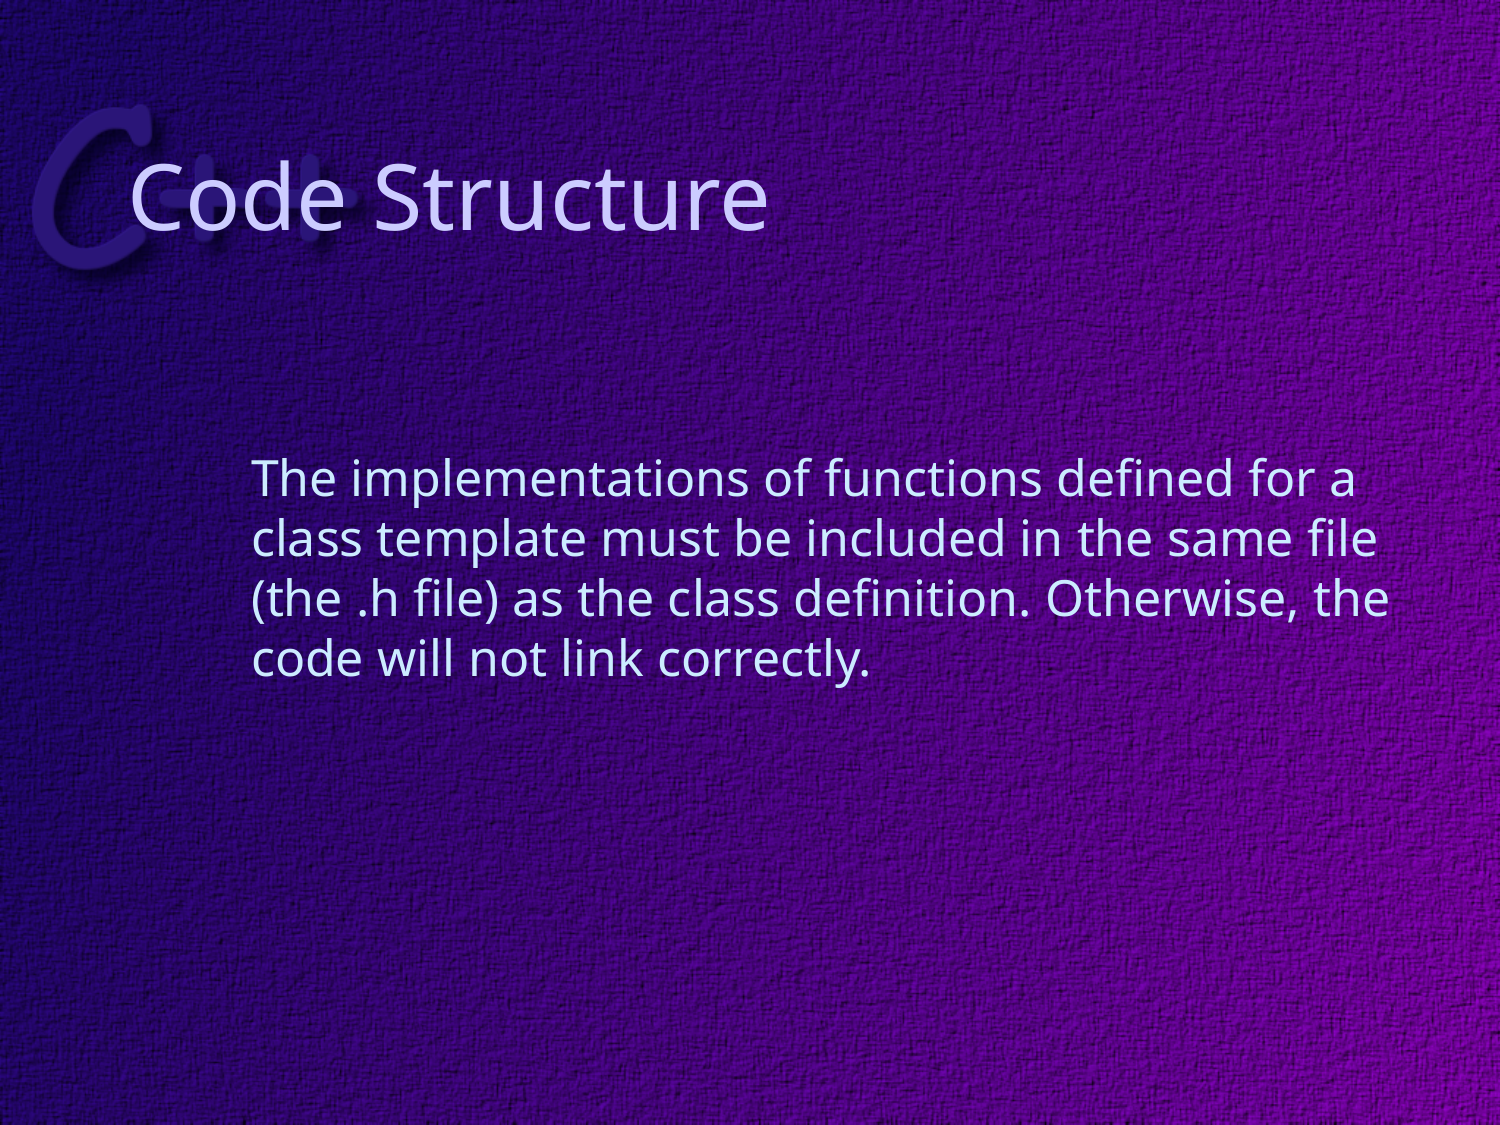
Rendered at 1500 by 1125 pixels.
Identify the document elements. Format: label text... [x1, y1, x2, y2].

picture [0, 0, 1500, 1125]
text_box The implementations of functions defined for a class template must be included in the same file (the .h file) as the class definition. Otherwise, the code will not link correctly. [236, 439, 1407, 695]
title Code Structure [111, 99, 1438, 288]
